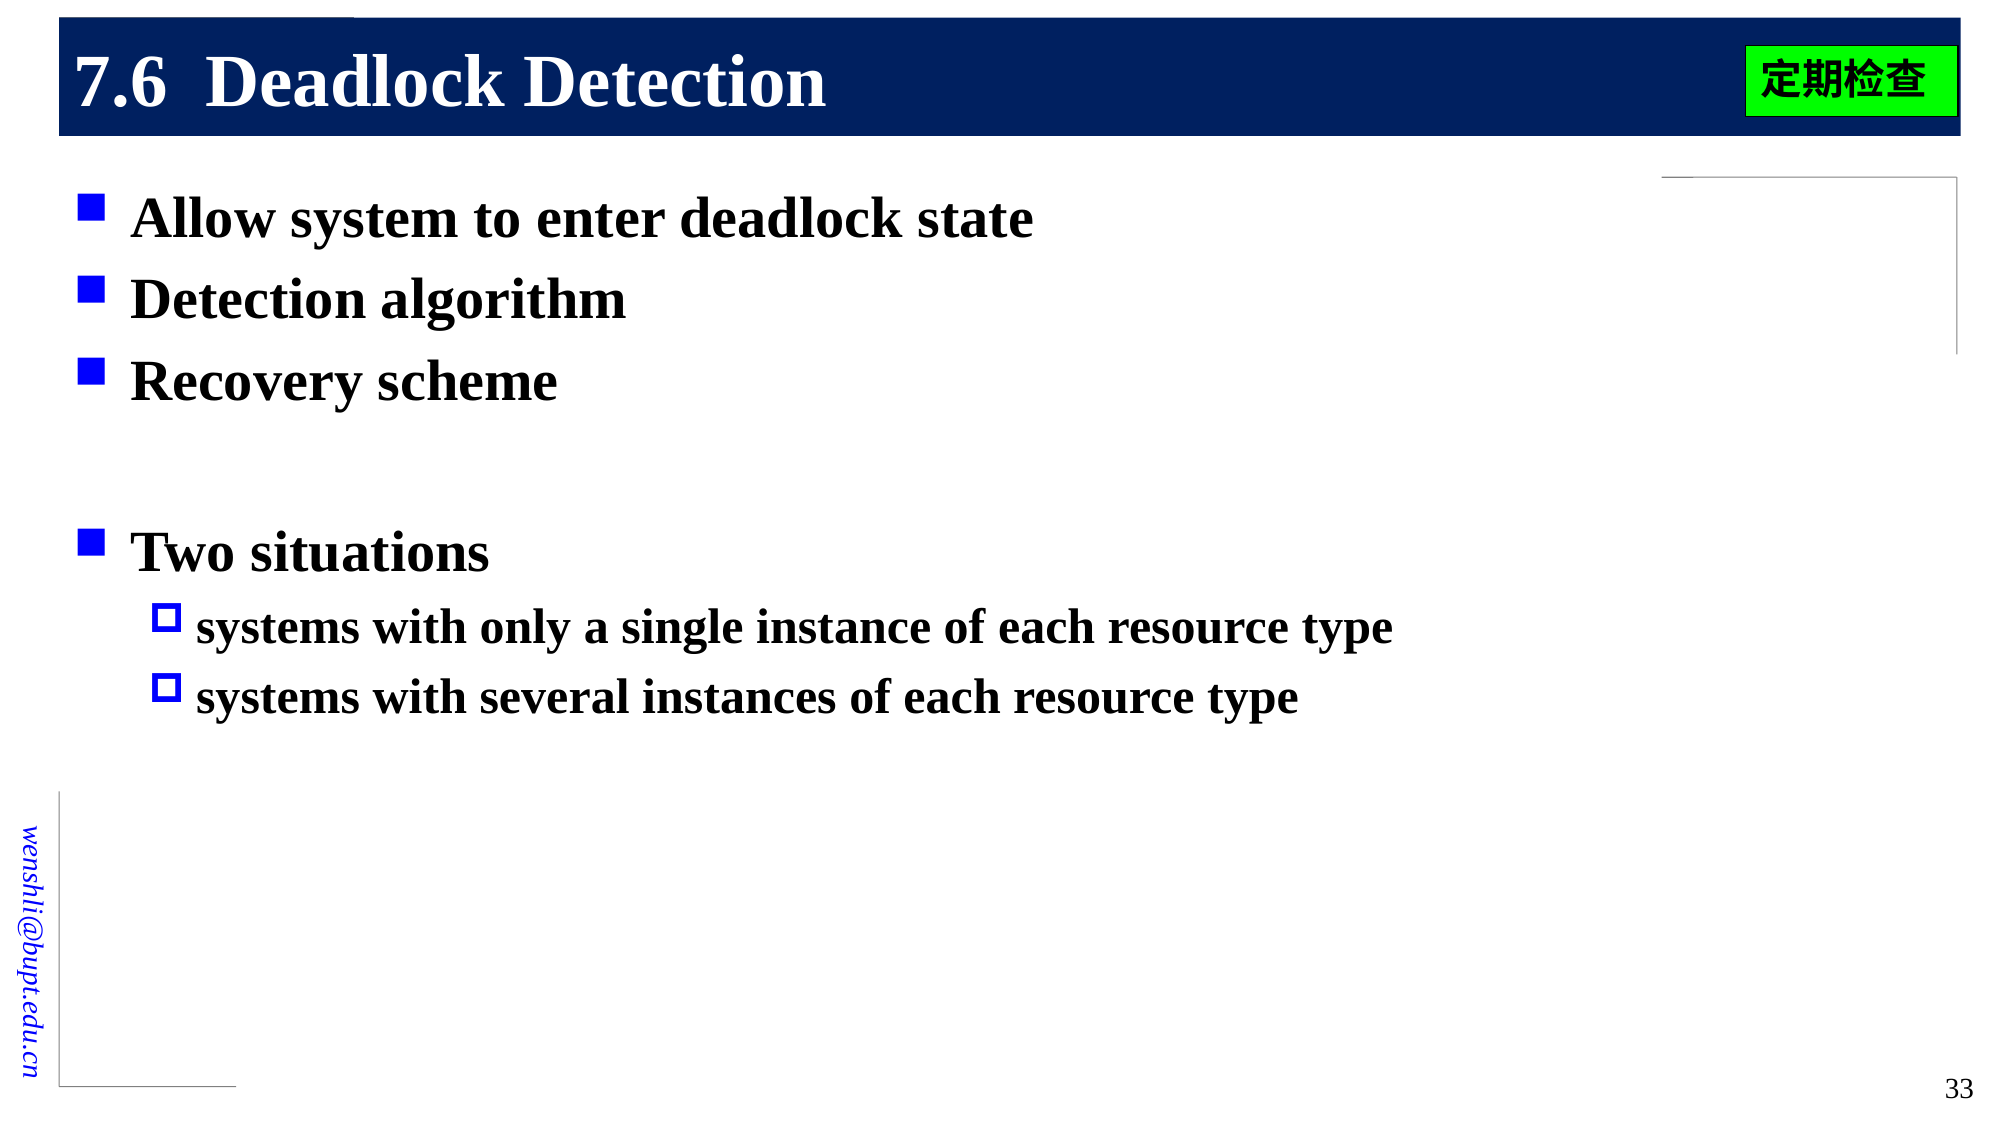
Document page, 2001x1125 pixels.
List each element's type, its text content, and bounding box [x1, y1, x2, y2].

slide_number 33 [1822, 1062, 1990, 1117]
text_box 定期检查 [1745, 45, 1959, 117]
title 7.6 Deadlock Detection [58, 17, 1961, 137]
list Allow system to enter deadlock state Detection algorithm Recovery scheme Two situations systems with only a single instance of each resource type systems with several instances of each resource type [59, 171, 1955, 1087]
